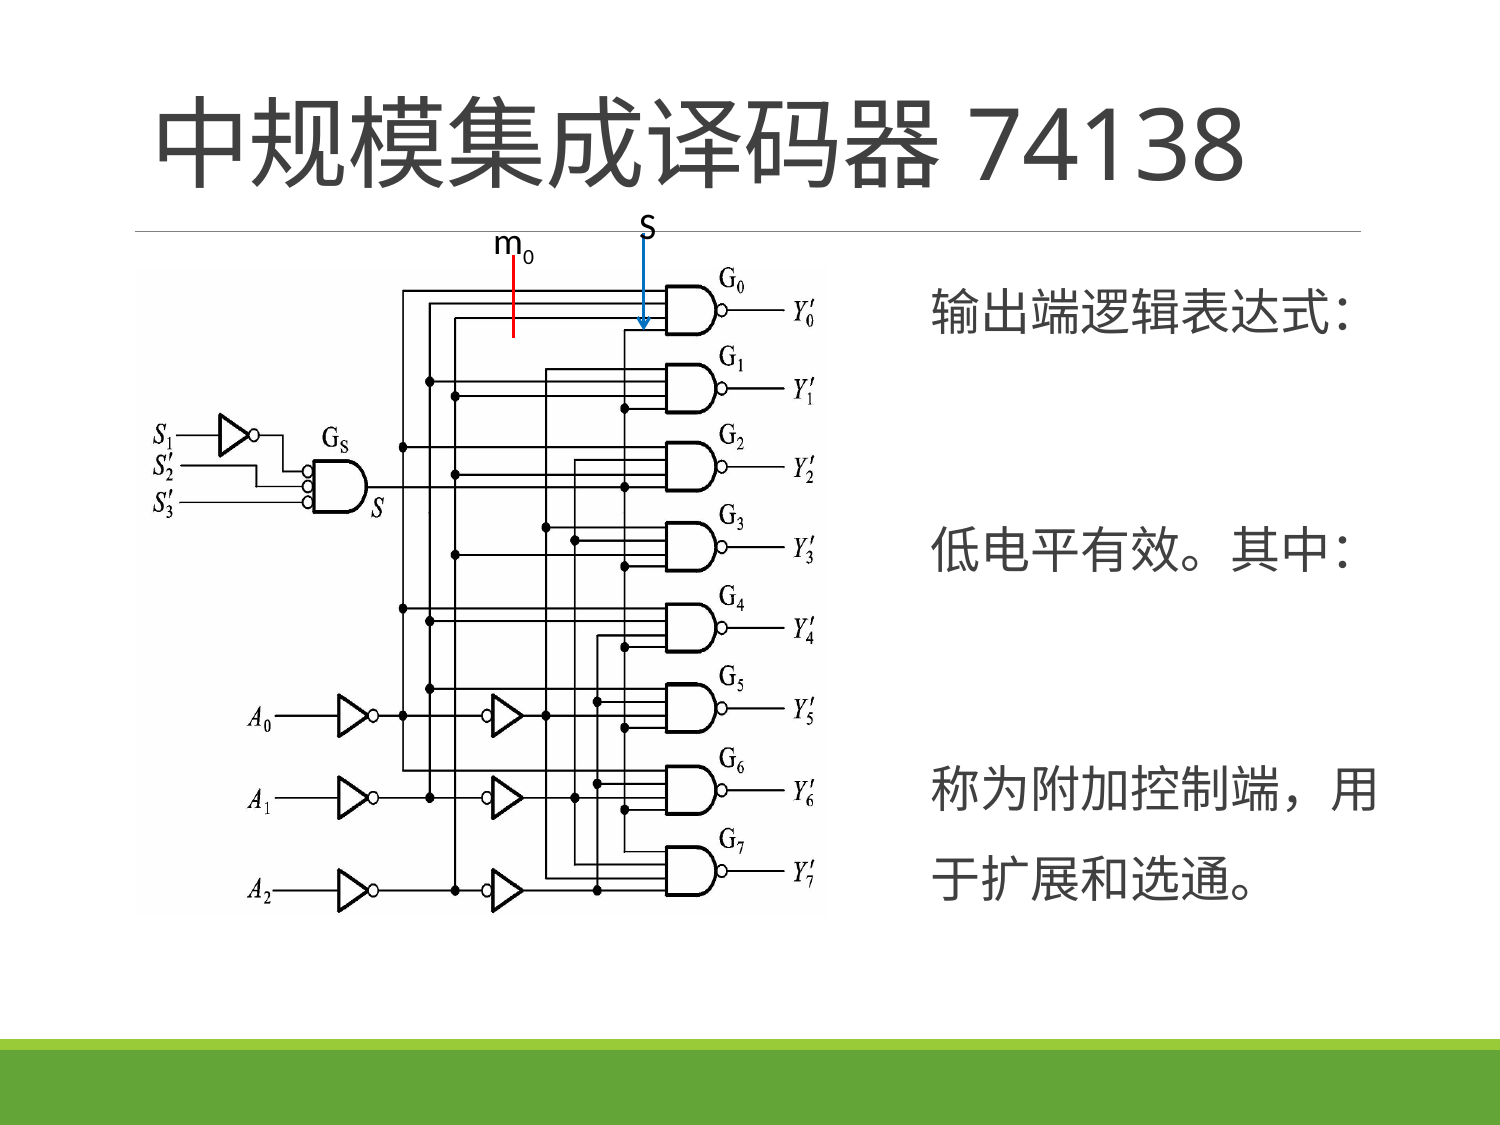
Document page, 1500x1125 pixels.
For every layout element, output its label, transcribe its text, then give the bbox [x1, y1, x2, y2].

title 中规模集成译码器74138 [135, 47, 1373, 209]
text_box S [624, 194, 672, 255]
picture [135, 266, 828, 918]
text_box m0 [478, 210, 549, 263]
